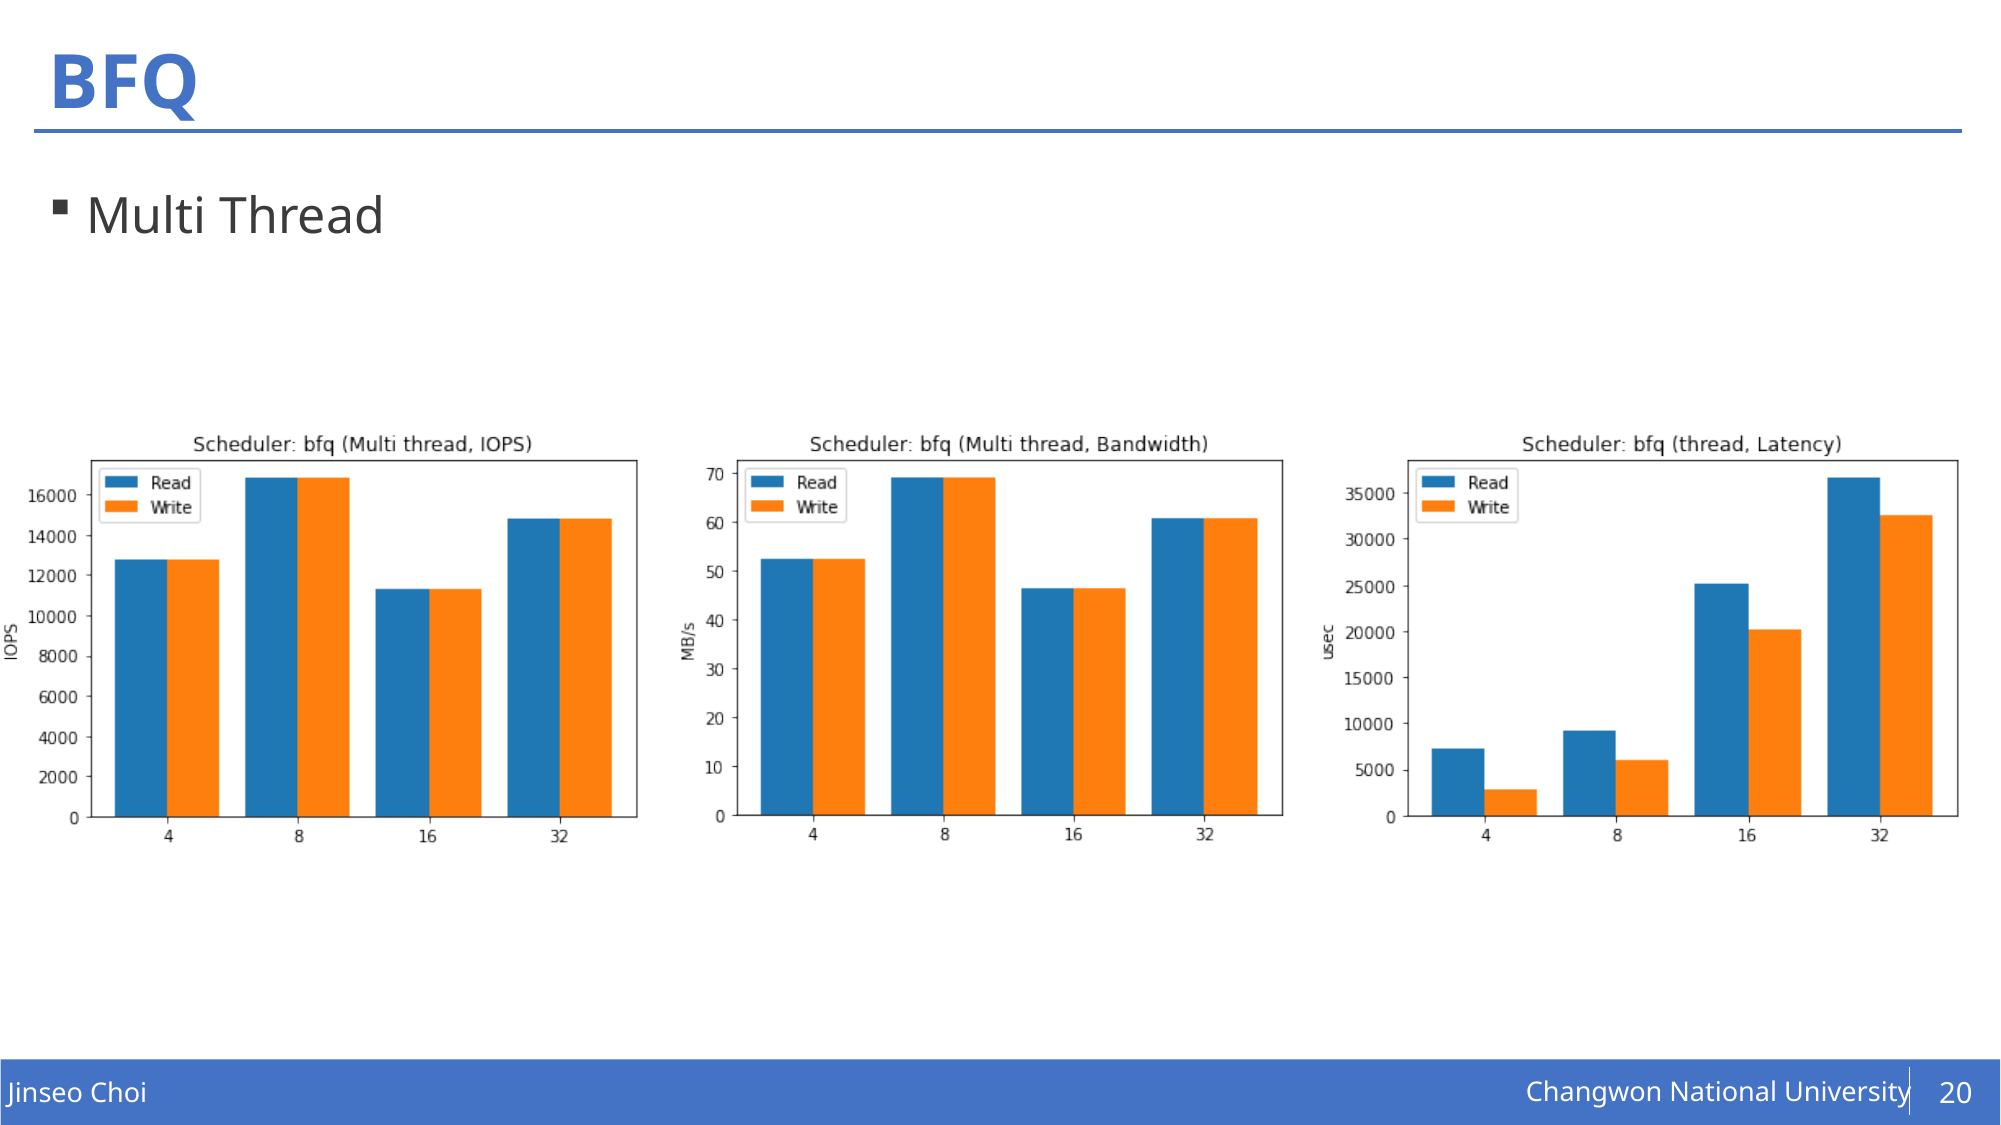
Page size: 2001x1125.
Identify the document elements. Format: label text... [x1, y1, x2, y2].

list Multi Thread [33, 152, 1963, 997]
picture [0, 424, 648, 856]
slide_number 20 [1919, 1063, 1993, 1124]
title BFQ [33, 27, 1963, 143]
picture [670, 424, 1292, 855]
picture [1309, 424, 1969, 855]
